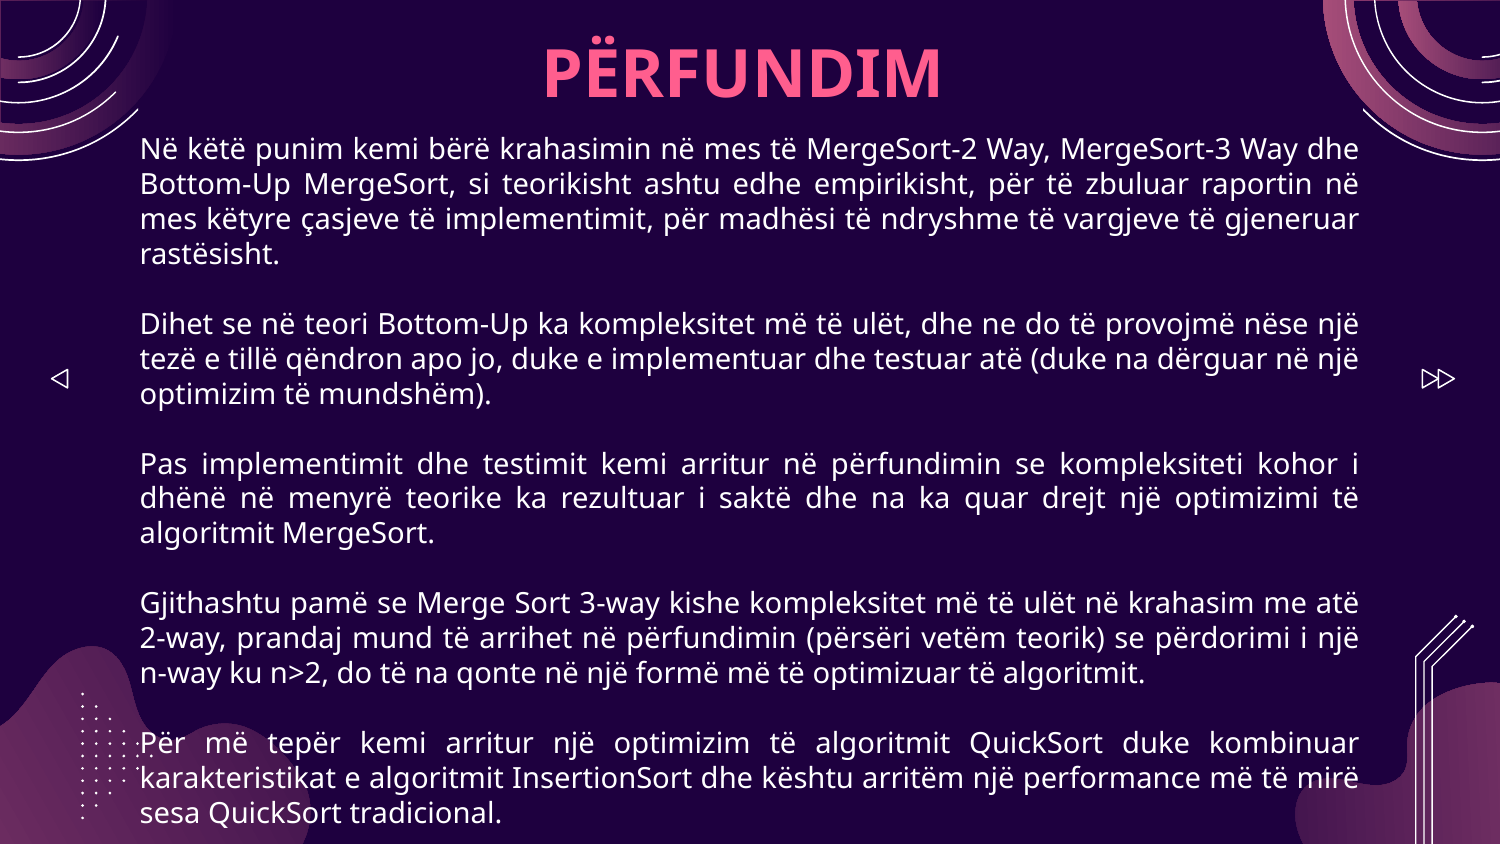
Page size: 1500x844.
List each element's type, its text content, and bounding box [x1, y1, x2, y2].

text_box Në këtë punim kemi bërë krahasimin në mes të MergeSort-2 Way, MergeSort-3 Way dhe Bottom-Up MergeSort, si teorikisht ashtu edhe empirikisht, për të zbuluar raportin në mes këtyre çasjeve të implementimit, për madhësi të ndryshme të vargjeve të gjeneruar rastësisht. Dihet se në teori Bottom-Up ka kompleksitet më të ulët, dhe ne do të provojmë nëse një tezë e tillë qëndron apo jo, duke e implementuar dhe testuar atë (duke na dërguar në një optimizim të mundshëm). Pas implementimit dhe testimit kemi arritur në përfundimin se kompleksiteti kohor i dhënë në menyrë teorike ka rezultuar i saktë dhe na ka quar drejt një optimizimi të algoritmit MergeSort. Gjithashtu pamë se Merge Sort 3-way kishe kompleksitet më të ulët në krahasim me atë 2-way, prandaj mund të arrihet në përfundimin (përsëri vetëm teorik) se përdorimi i një n-way ku n>2, do të na qonte në një formë më të optimizuar të algoritmit. Për më tepër kemi arritur një optimizim të algoritmit QuickSort duke kombinuar karakteristikat e algoritmit InsertionSort dhe kështu arritëm një performance më të mirë sesa QuickSort tradicional. [124, 122, 1376, 844]
title PËRFUNDIM [111, 15, 1376, 110]
